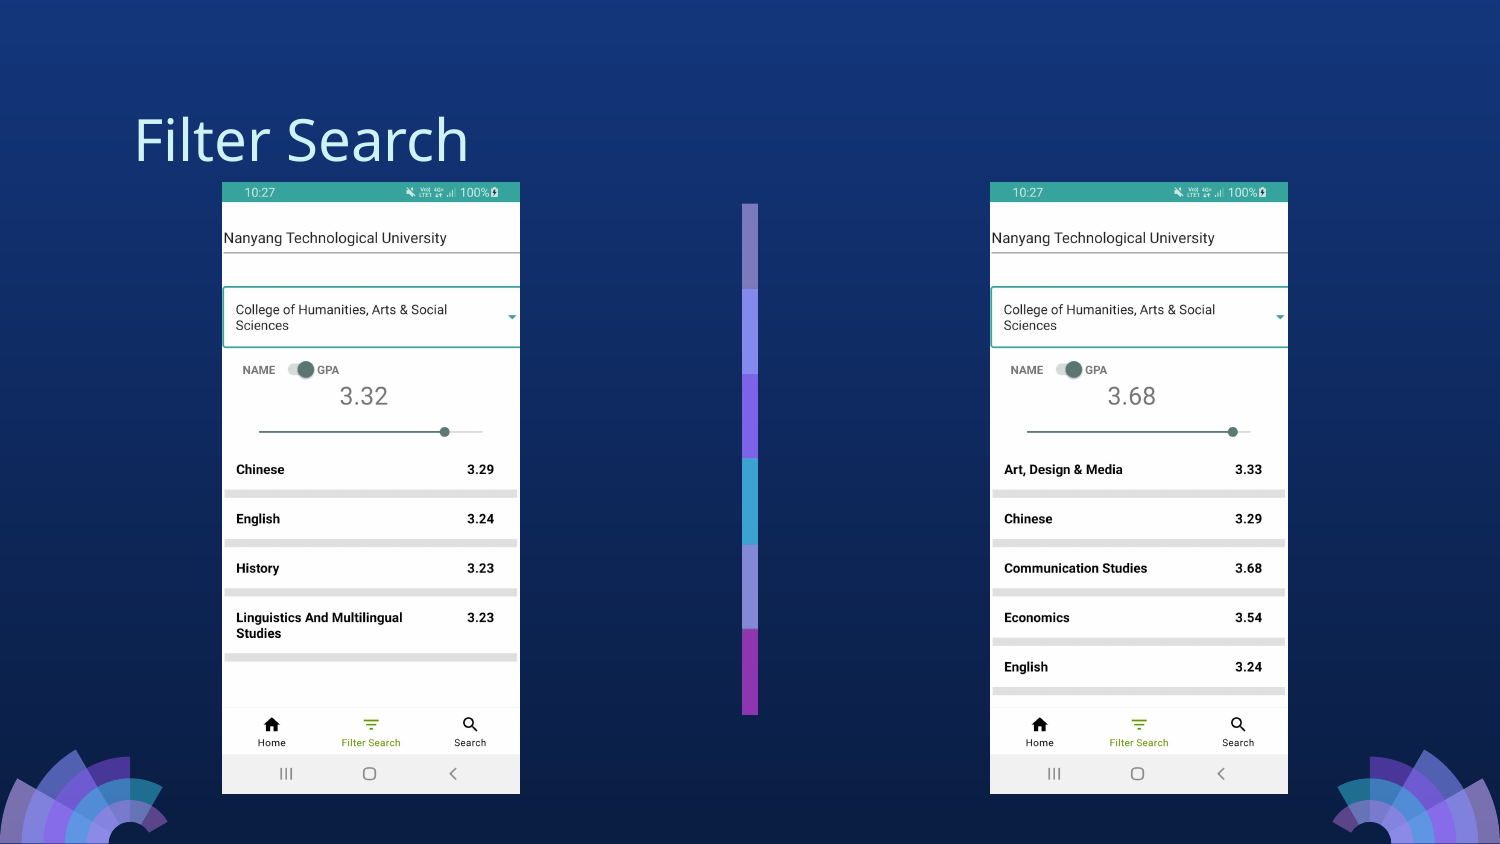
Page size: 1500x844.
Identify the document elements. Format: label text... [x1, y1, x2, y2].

picture [222, 182, 521, 794]
picture [990, 182, 1288, 794]
title Filter Search [118, 88, 1382, 183]
